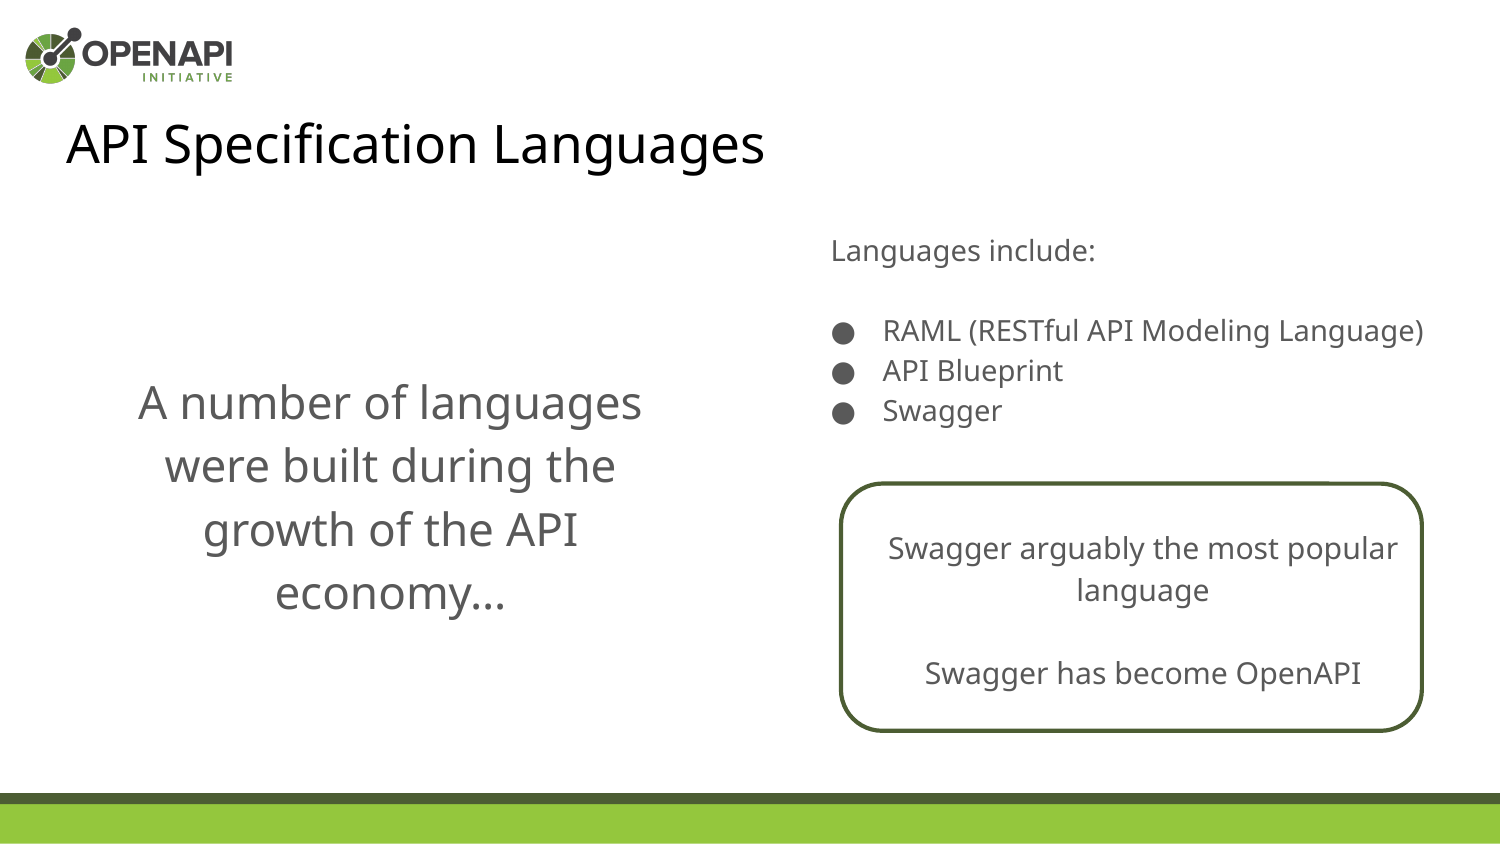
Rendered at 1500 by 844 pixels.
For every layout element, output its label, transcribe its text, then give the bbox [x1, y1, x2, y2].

text_box [838, 481, 1424, 733]
title API Specification Languages [51, 95, 1449, 190]
text_box Swagger arguably the most popular language Swagger has become OpenAPI [849, 508, 1416, 706]
picture [21, 23, 236, 88]
list Languages include: RAML (RESTful API Modeling Language) API Blueprint Swagger [792, 211, 1449, 461]
list A number of languages were built during the growth of the API economy… [51, 211, 708, 773]
